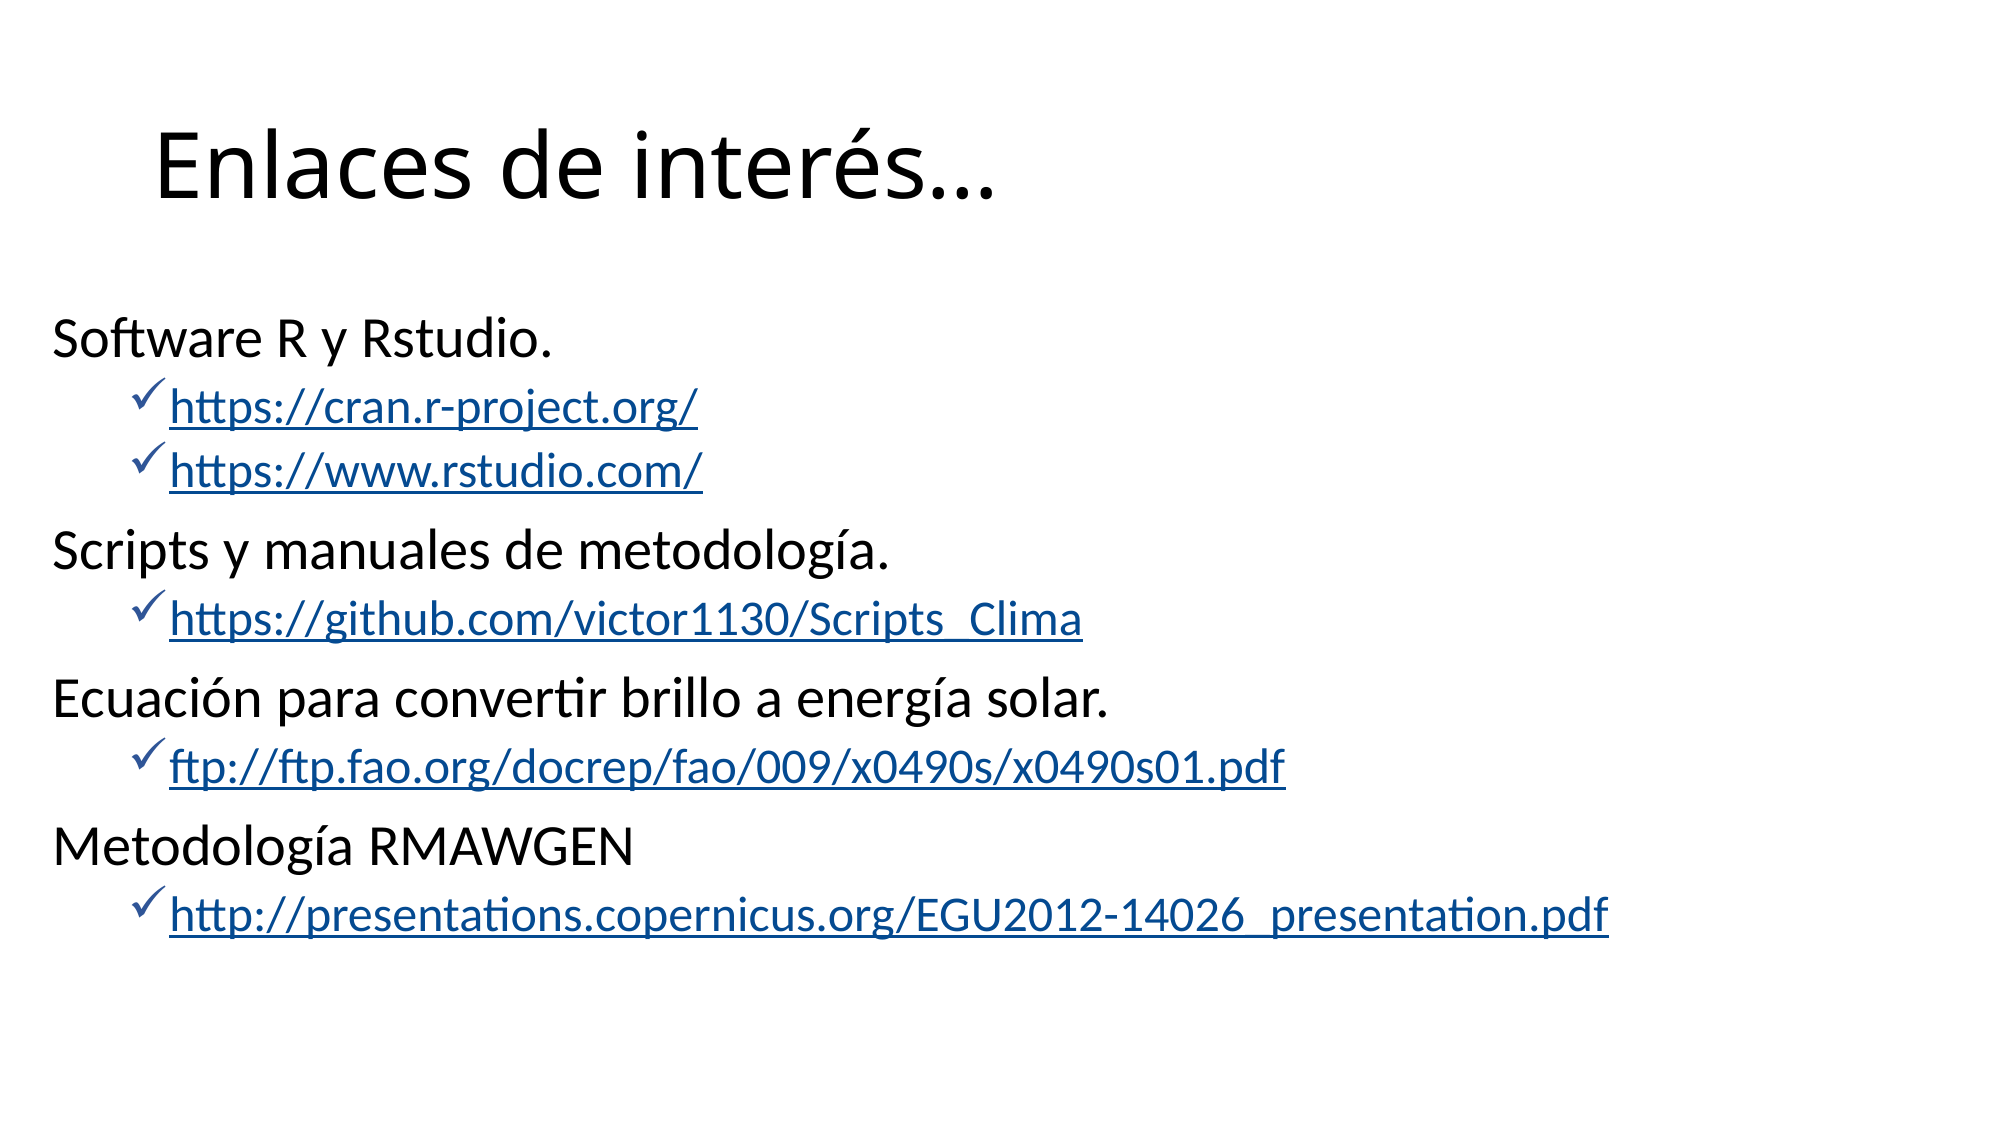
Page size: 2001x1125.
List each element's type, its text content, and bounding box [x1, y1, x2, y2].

title Enlaces de interés… [137, 59, 1863, 278]
list Software R y Rstudio. https://cran.r-project.org/ https://www.rstudio.com/ Scripts y manuales de metodología. https://github.com/victor1130/Scripts_Clima Ecuación para convertir brillo a energía solar. ftp://ftp.fao.org/docrep/fao/009/x0490s/x0490s01.pdf Metodología RMAWGEN http://presentations.copernicus.org/EGU2012-14026_presentation.pdf [37, 299, 1956, 1125]
